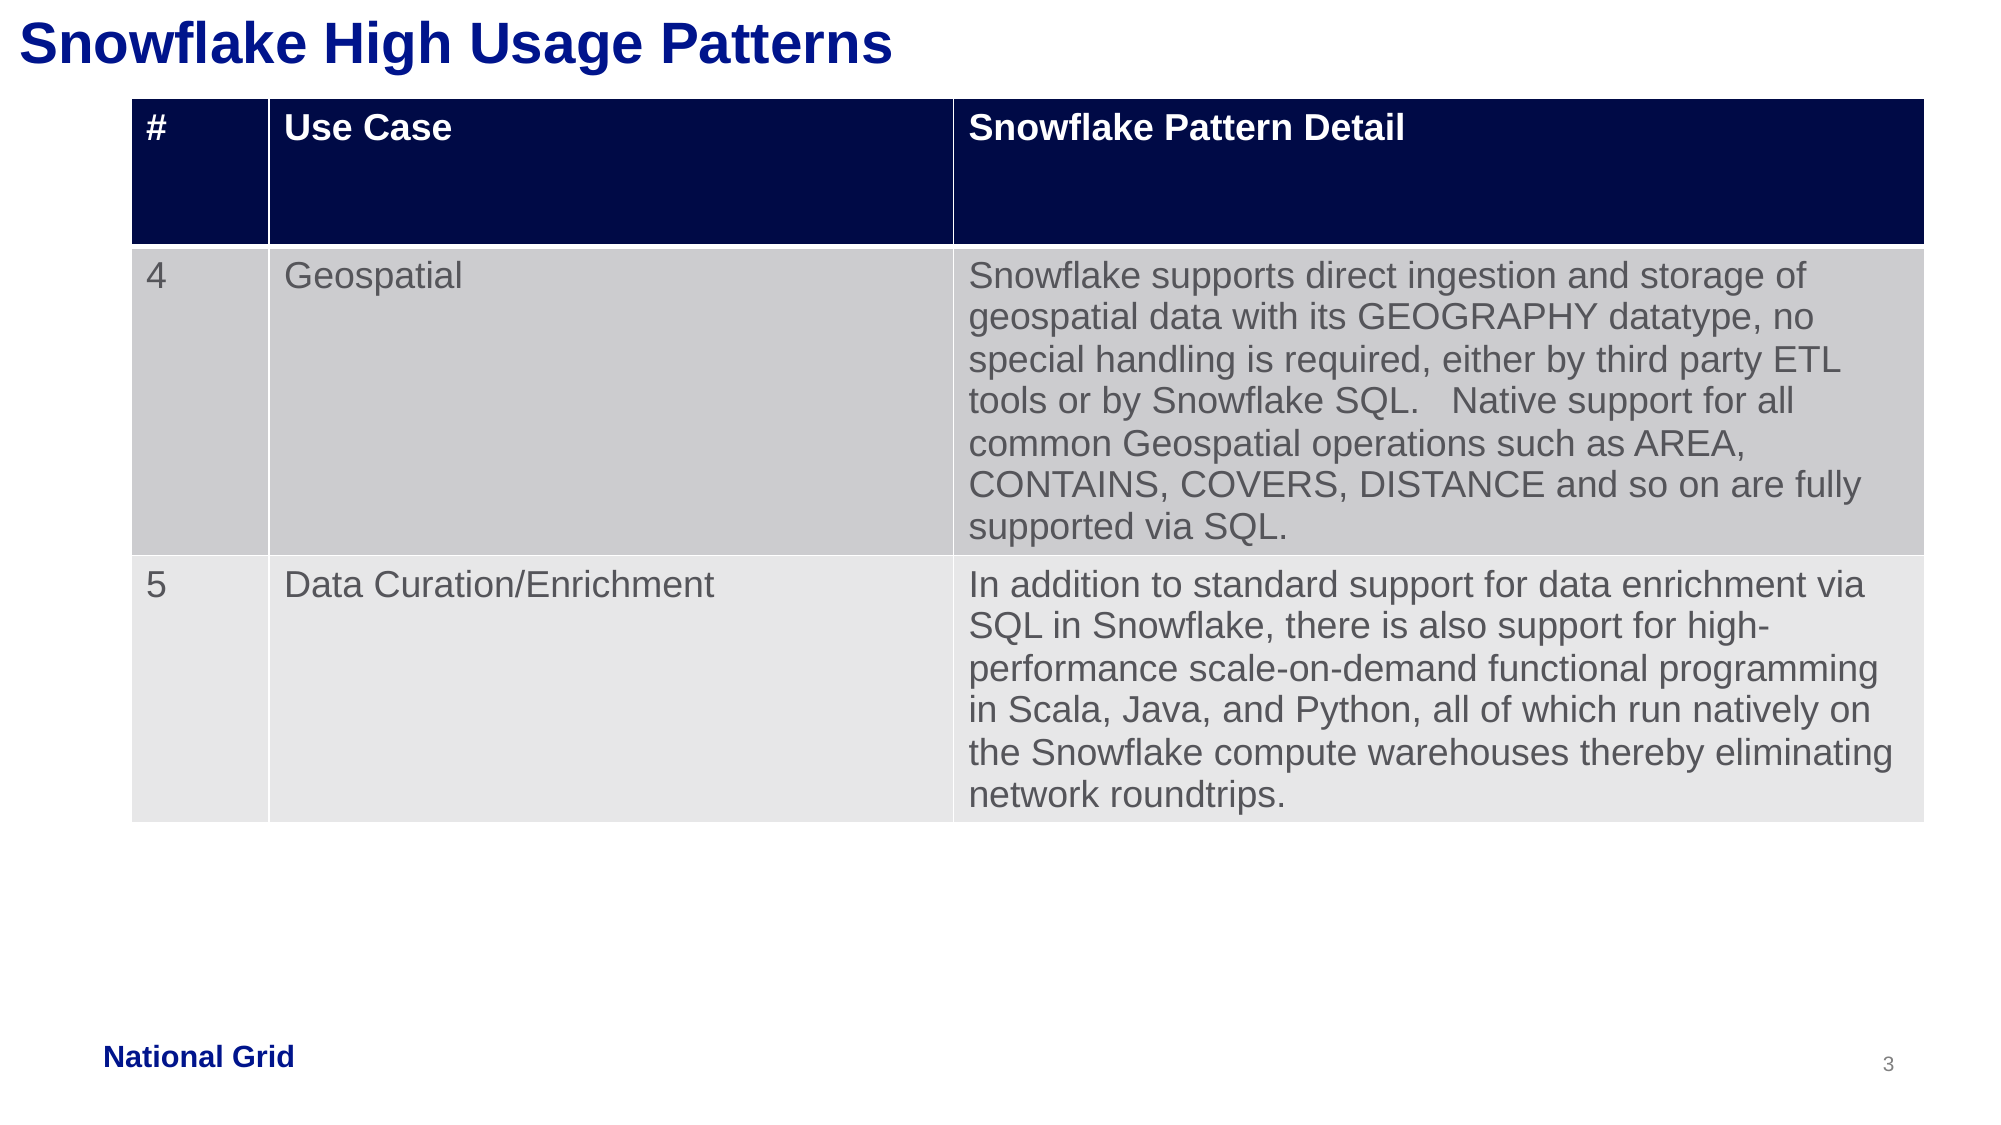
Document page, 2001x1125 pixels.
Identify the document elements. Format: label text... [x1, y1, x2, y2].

table_cell Data Curation/Enrichment [270, 556, 953, 822]
table_cell Geospatial [270, 249, 953, 555]
table_header # [132, 99, 268, 244]
table_cell In addition to standard support for data enrichment via SQL in Snowflake, there is also support for high-performance scale-on-demand functional programming in Scala, Java, and Python, all of which run natively on the Snowflake compute warehouses thereby eliminating network roundtrips. [954, 556, 1924, 822]
table_cell Snowflake supports direct ingestion and storage of geospatial data with its GEOGRAPHY datatype, no special handling is required, either by third party ETL tools or by Snowflake SQL. Native support for all common Geospatial operations such as AREA, CONTAINS, COVERS, DISTANCE and so on are fully supported via SQL. [954, 249, 1924, 555]
table_cell 4 [132, 249, 268, 555]
table_header Use Case [270, 99, 953, 244]
title Snowflake High Usage Patterns [19, 13, 1813, 77]
table_cell 5 [132, 556, 268, 822]
table_header Snowflake Pattern Detail [954, 99, 1924, 244]
